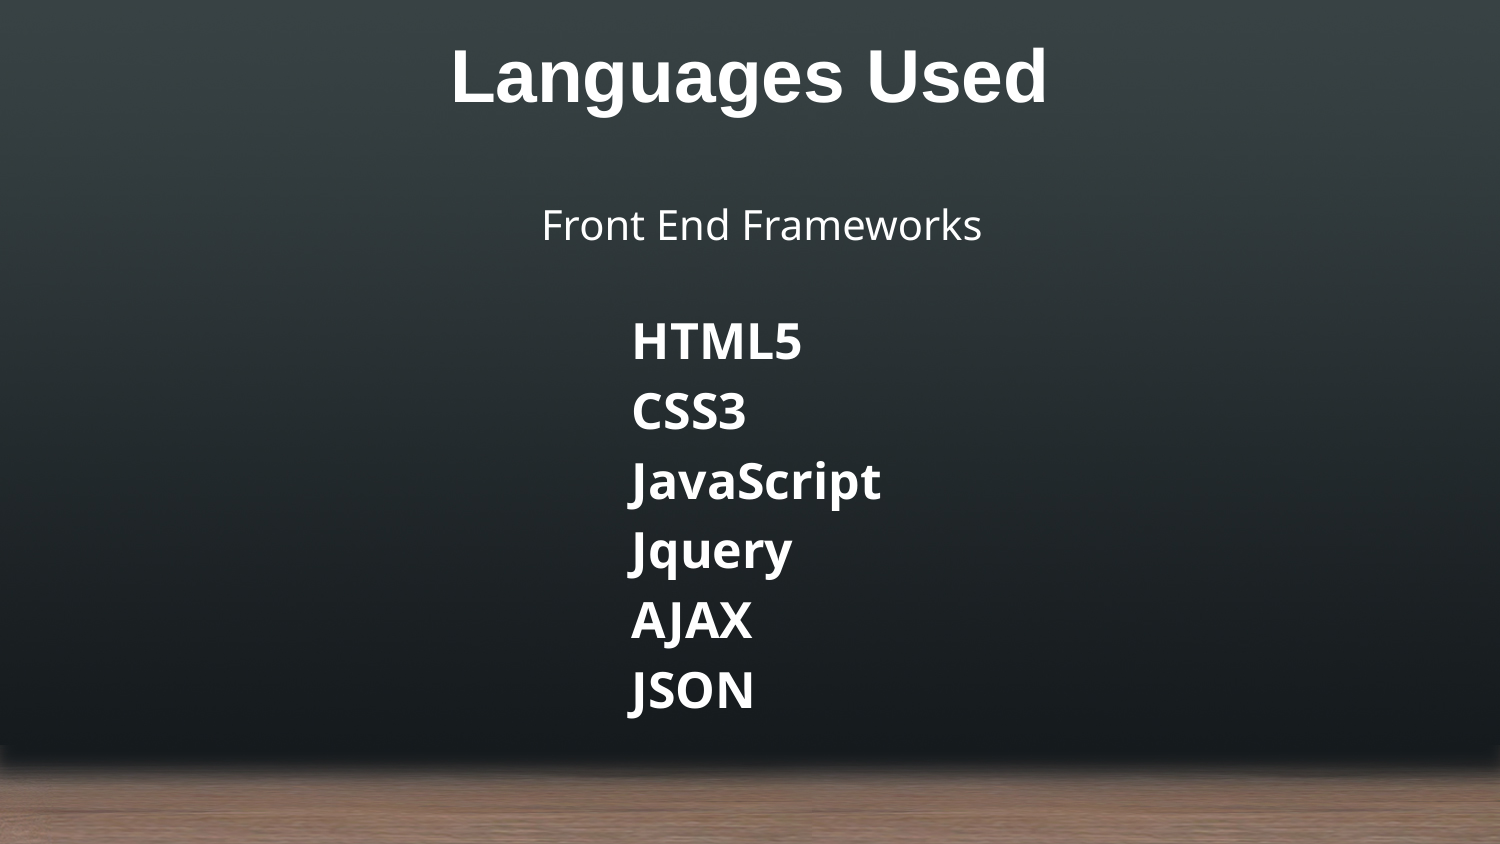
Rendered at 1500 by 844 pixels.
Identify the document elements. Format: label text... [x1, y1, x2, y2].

list Front End Frameworks [64, 185, 1459, 262]
title Languages Used [0, 0, 1500, 146]
picture [0, 146, 1500, 844]
list HTML5 CSS3 JavaScript Jquery AJAX JSON [566, 301, 934, 794]
